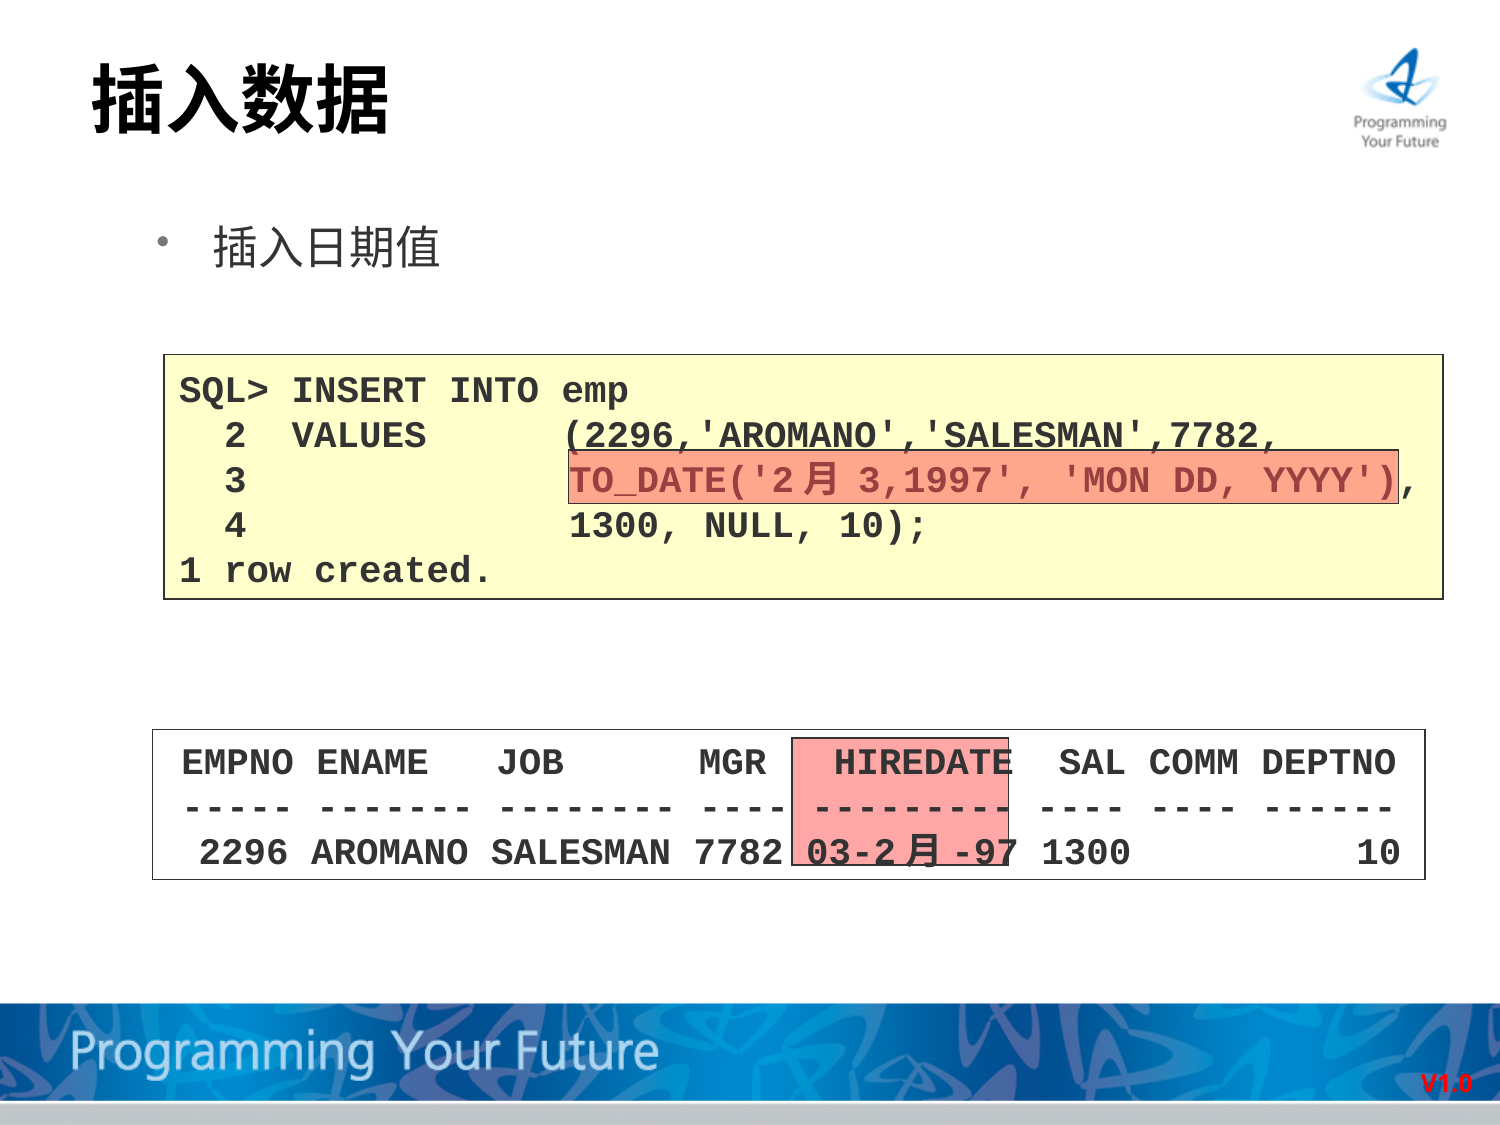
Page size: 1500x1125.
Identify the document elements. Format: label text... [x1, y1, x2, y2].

text_box SQL> INSERT INTO emp 2 VALUES (2296,'AROMANO','SALESMAN',7782, 3 TO_DATE('2月 3,1997', 'MON DD, YYYY'), 4 1300, NULL, 10); 1 row created. [1353, 354, 1444, 600]
picture [0, 997, 1500, 1125]
picture [1340, 42, 1461, 157]
list 插入日期值 [140, 210, 1353, 865]
text_box EMPNO ENAME JOB MGR HIREDATE SAL COMM DEPTNO ----- ------- -------- ---- --------- ---- ---- ------ 2296 AROMANO SALESMAN 7782 03-2月-97 1300 10 [152, 729, 1426, 880]
text_box [568, 449, 1399, 504]
title 插入数据 [74, 44, 1271, 162]
